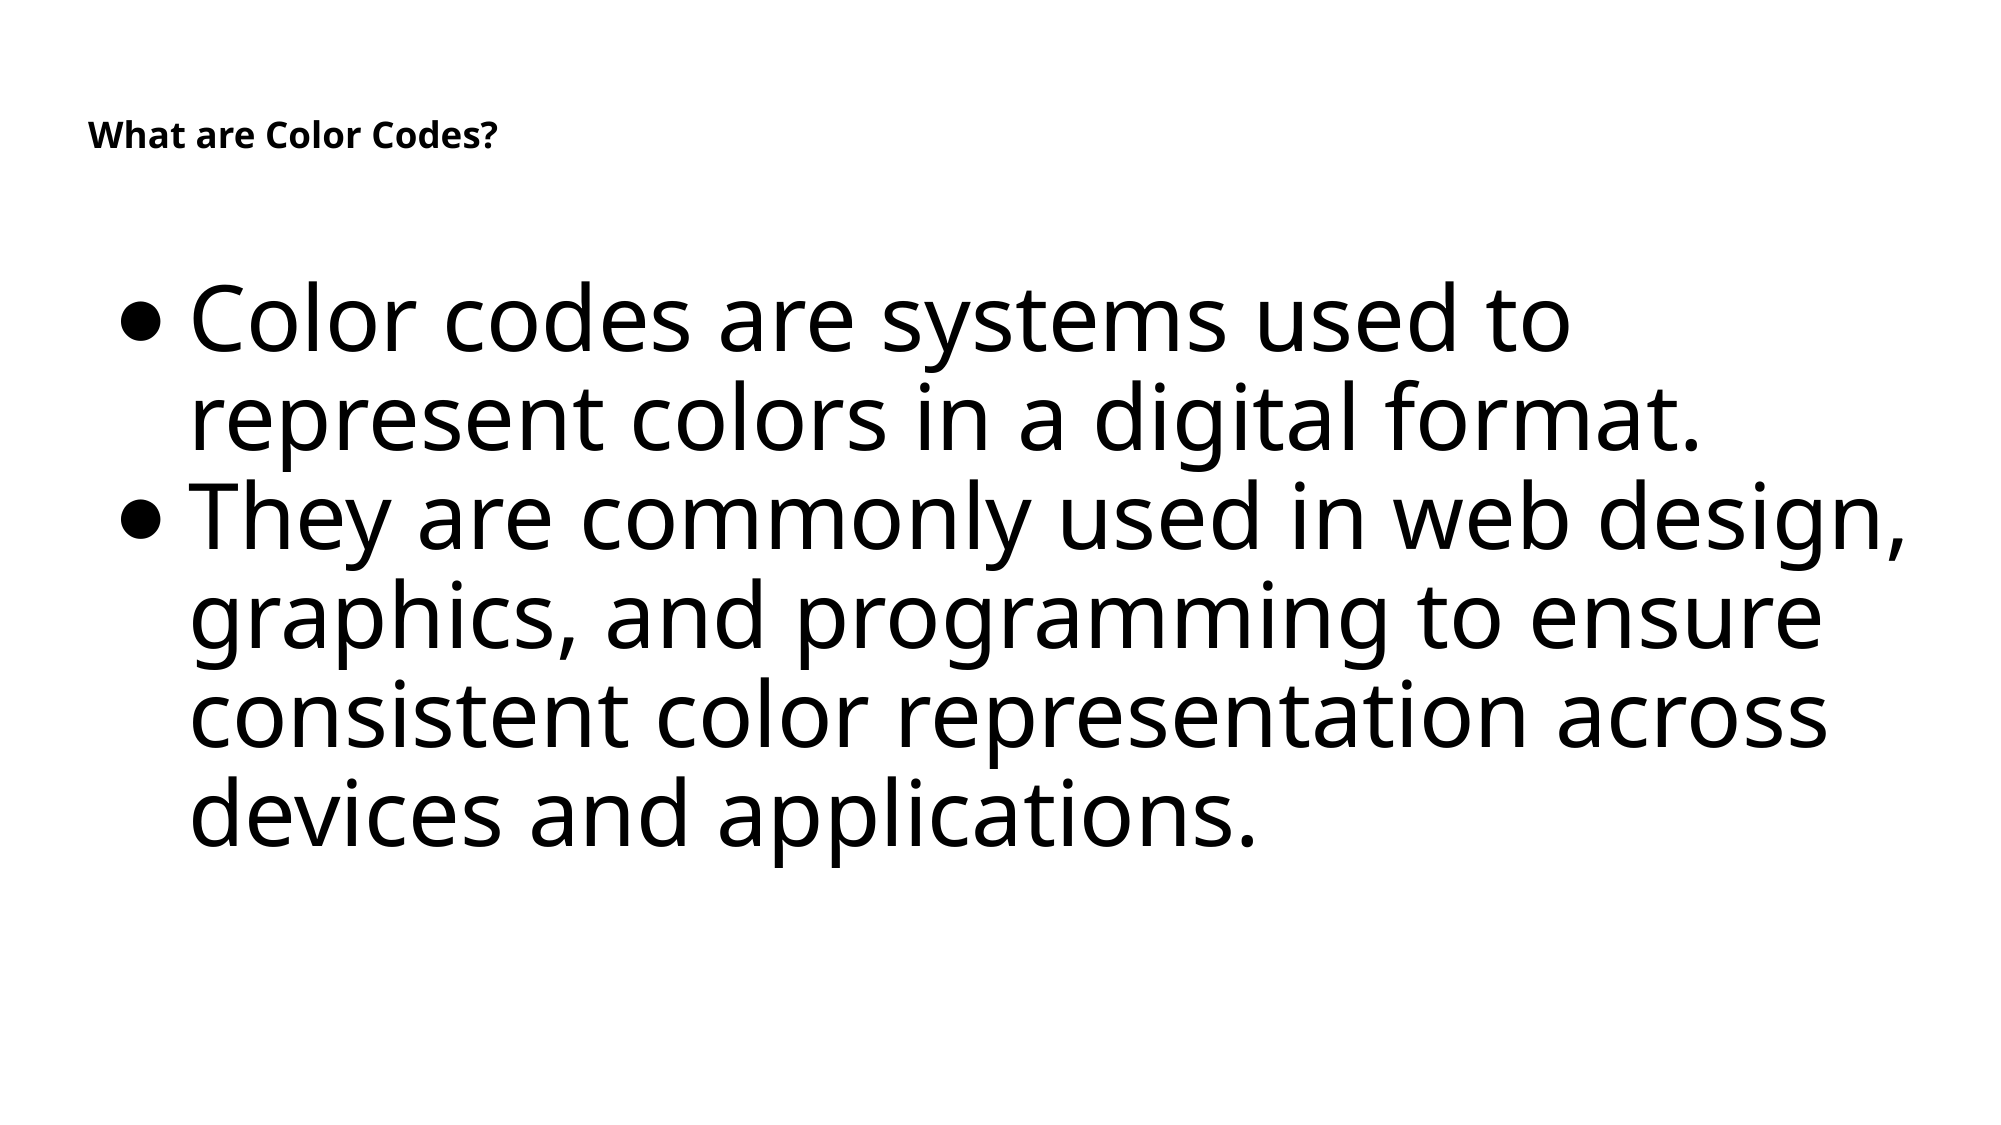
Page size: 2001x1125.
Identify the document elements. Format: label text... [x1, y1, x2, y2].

title What are Color Codes? [68, 97, 1932, 223]
list Color codes are systems used to represent colors in a digital format. They are commonly used in web design, graphics, and programming to ensure consistent color representation across devices and applications. [68, 252, 1932, 1000]
